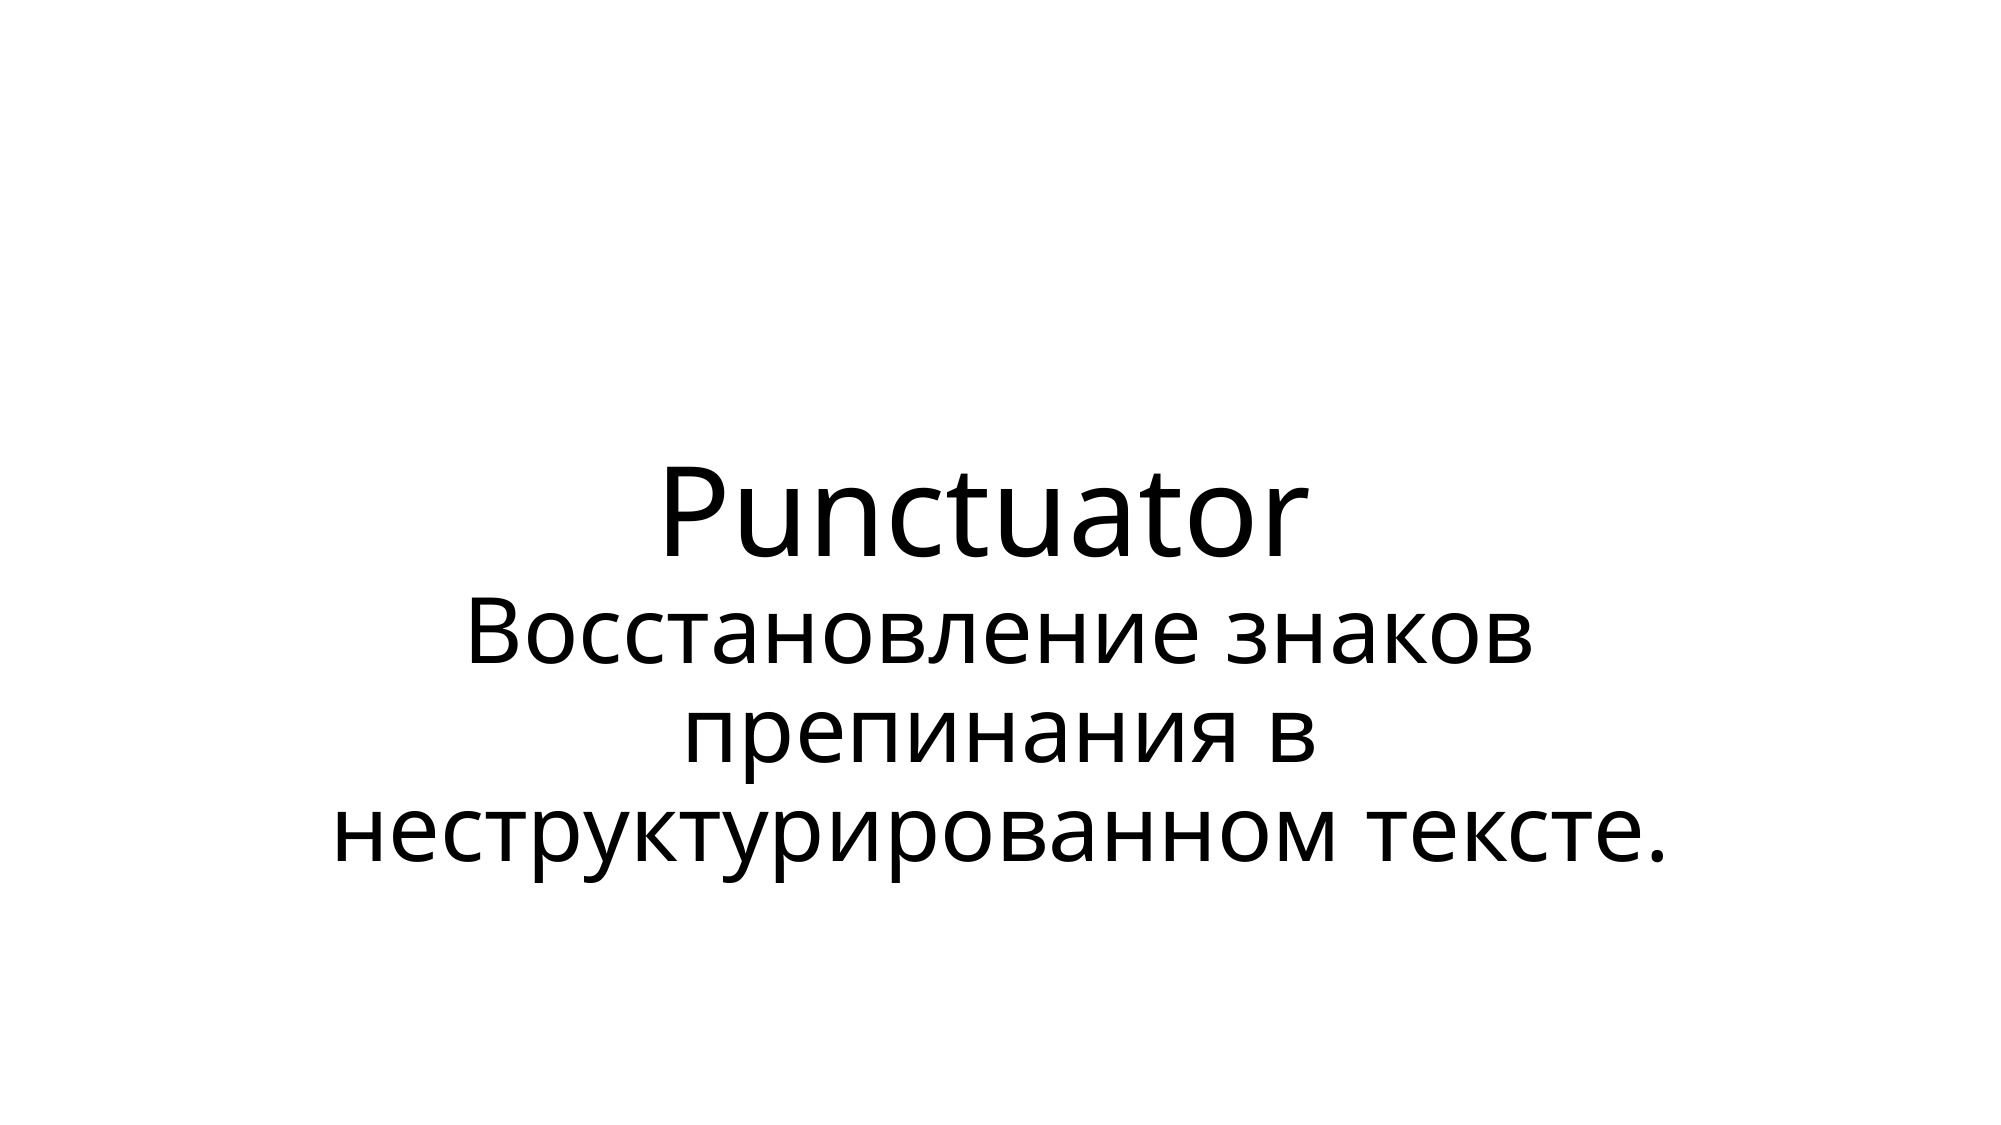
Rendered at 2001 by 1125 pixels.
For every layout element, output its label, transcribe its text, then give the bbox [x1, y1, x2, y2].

title Punctuator Восстановление знаков препинания в неструктурированном тексте. [249, 131, 1750, 889]
